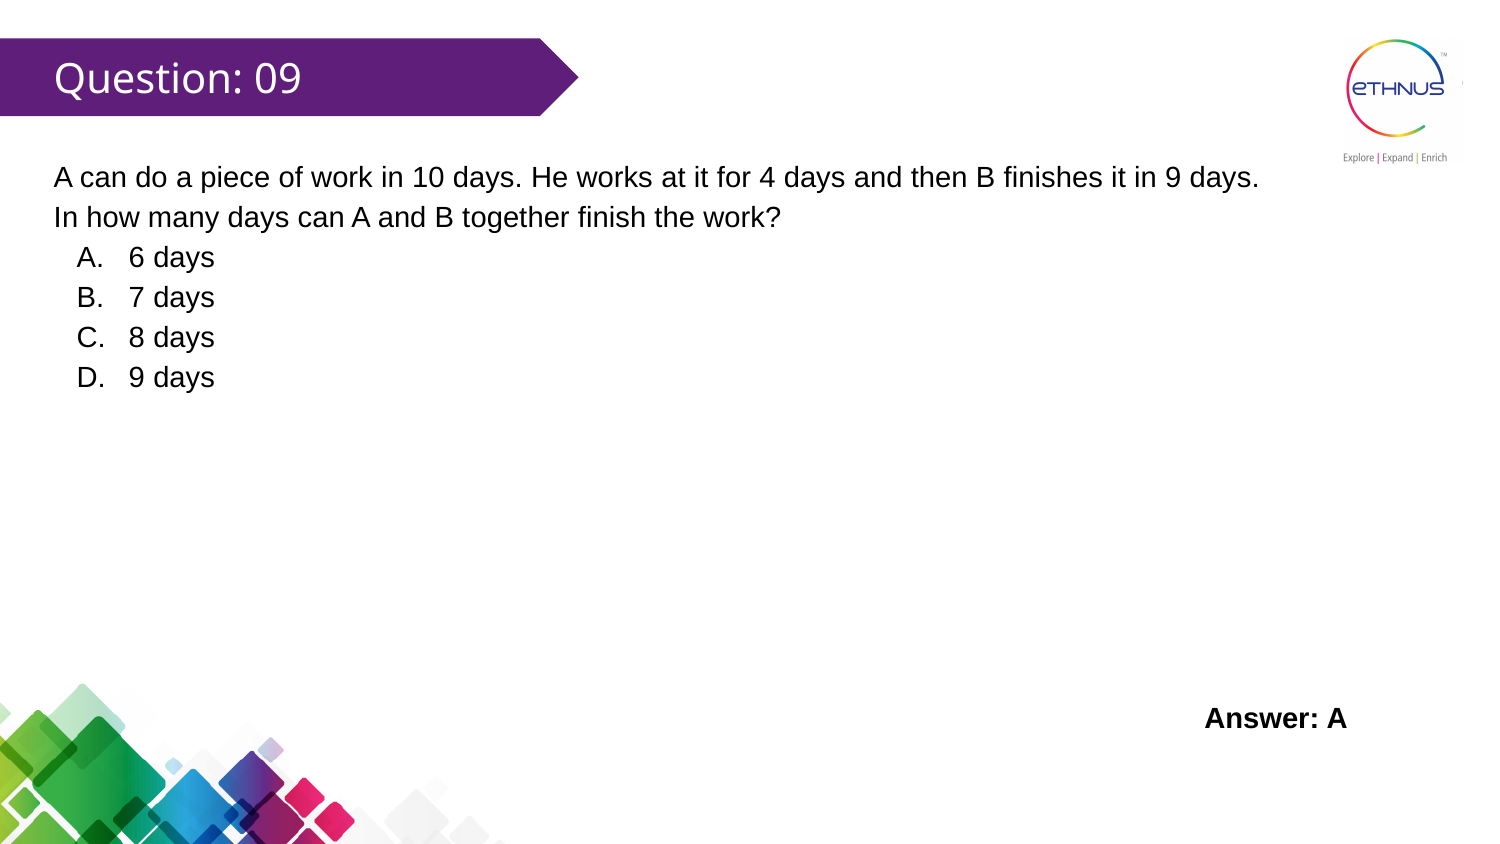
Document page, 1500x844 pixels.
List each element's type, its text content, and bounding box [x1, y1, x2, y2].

text_box Answer: A [1189, 684, 1446, 763]
text_box [518, 38, 579, 117]
text_box Question: 09 [53, 38, 518, 117]
text_box [0, 38, 53, 117]
text_box A can do a piece of work in 10 days. He works at it for 4 days and then B finishes it in 9 days. In how many days can A and B together finish the work? 6 days 7 days 8 days 9 days [53, 152, 1265, 669]
picture [1343, 38, 1463, 165]
picture [0, 668, 732, 844]
